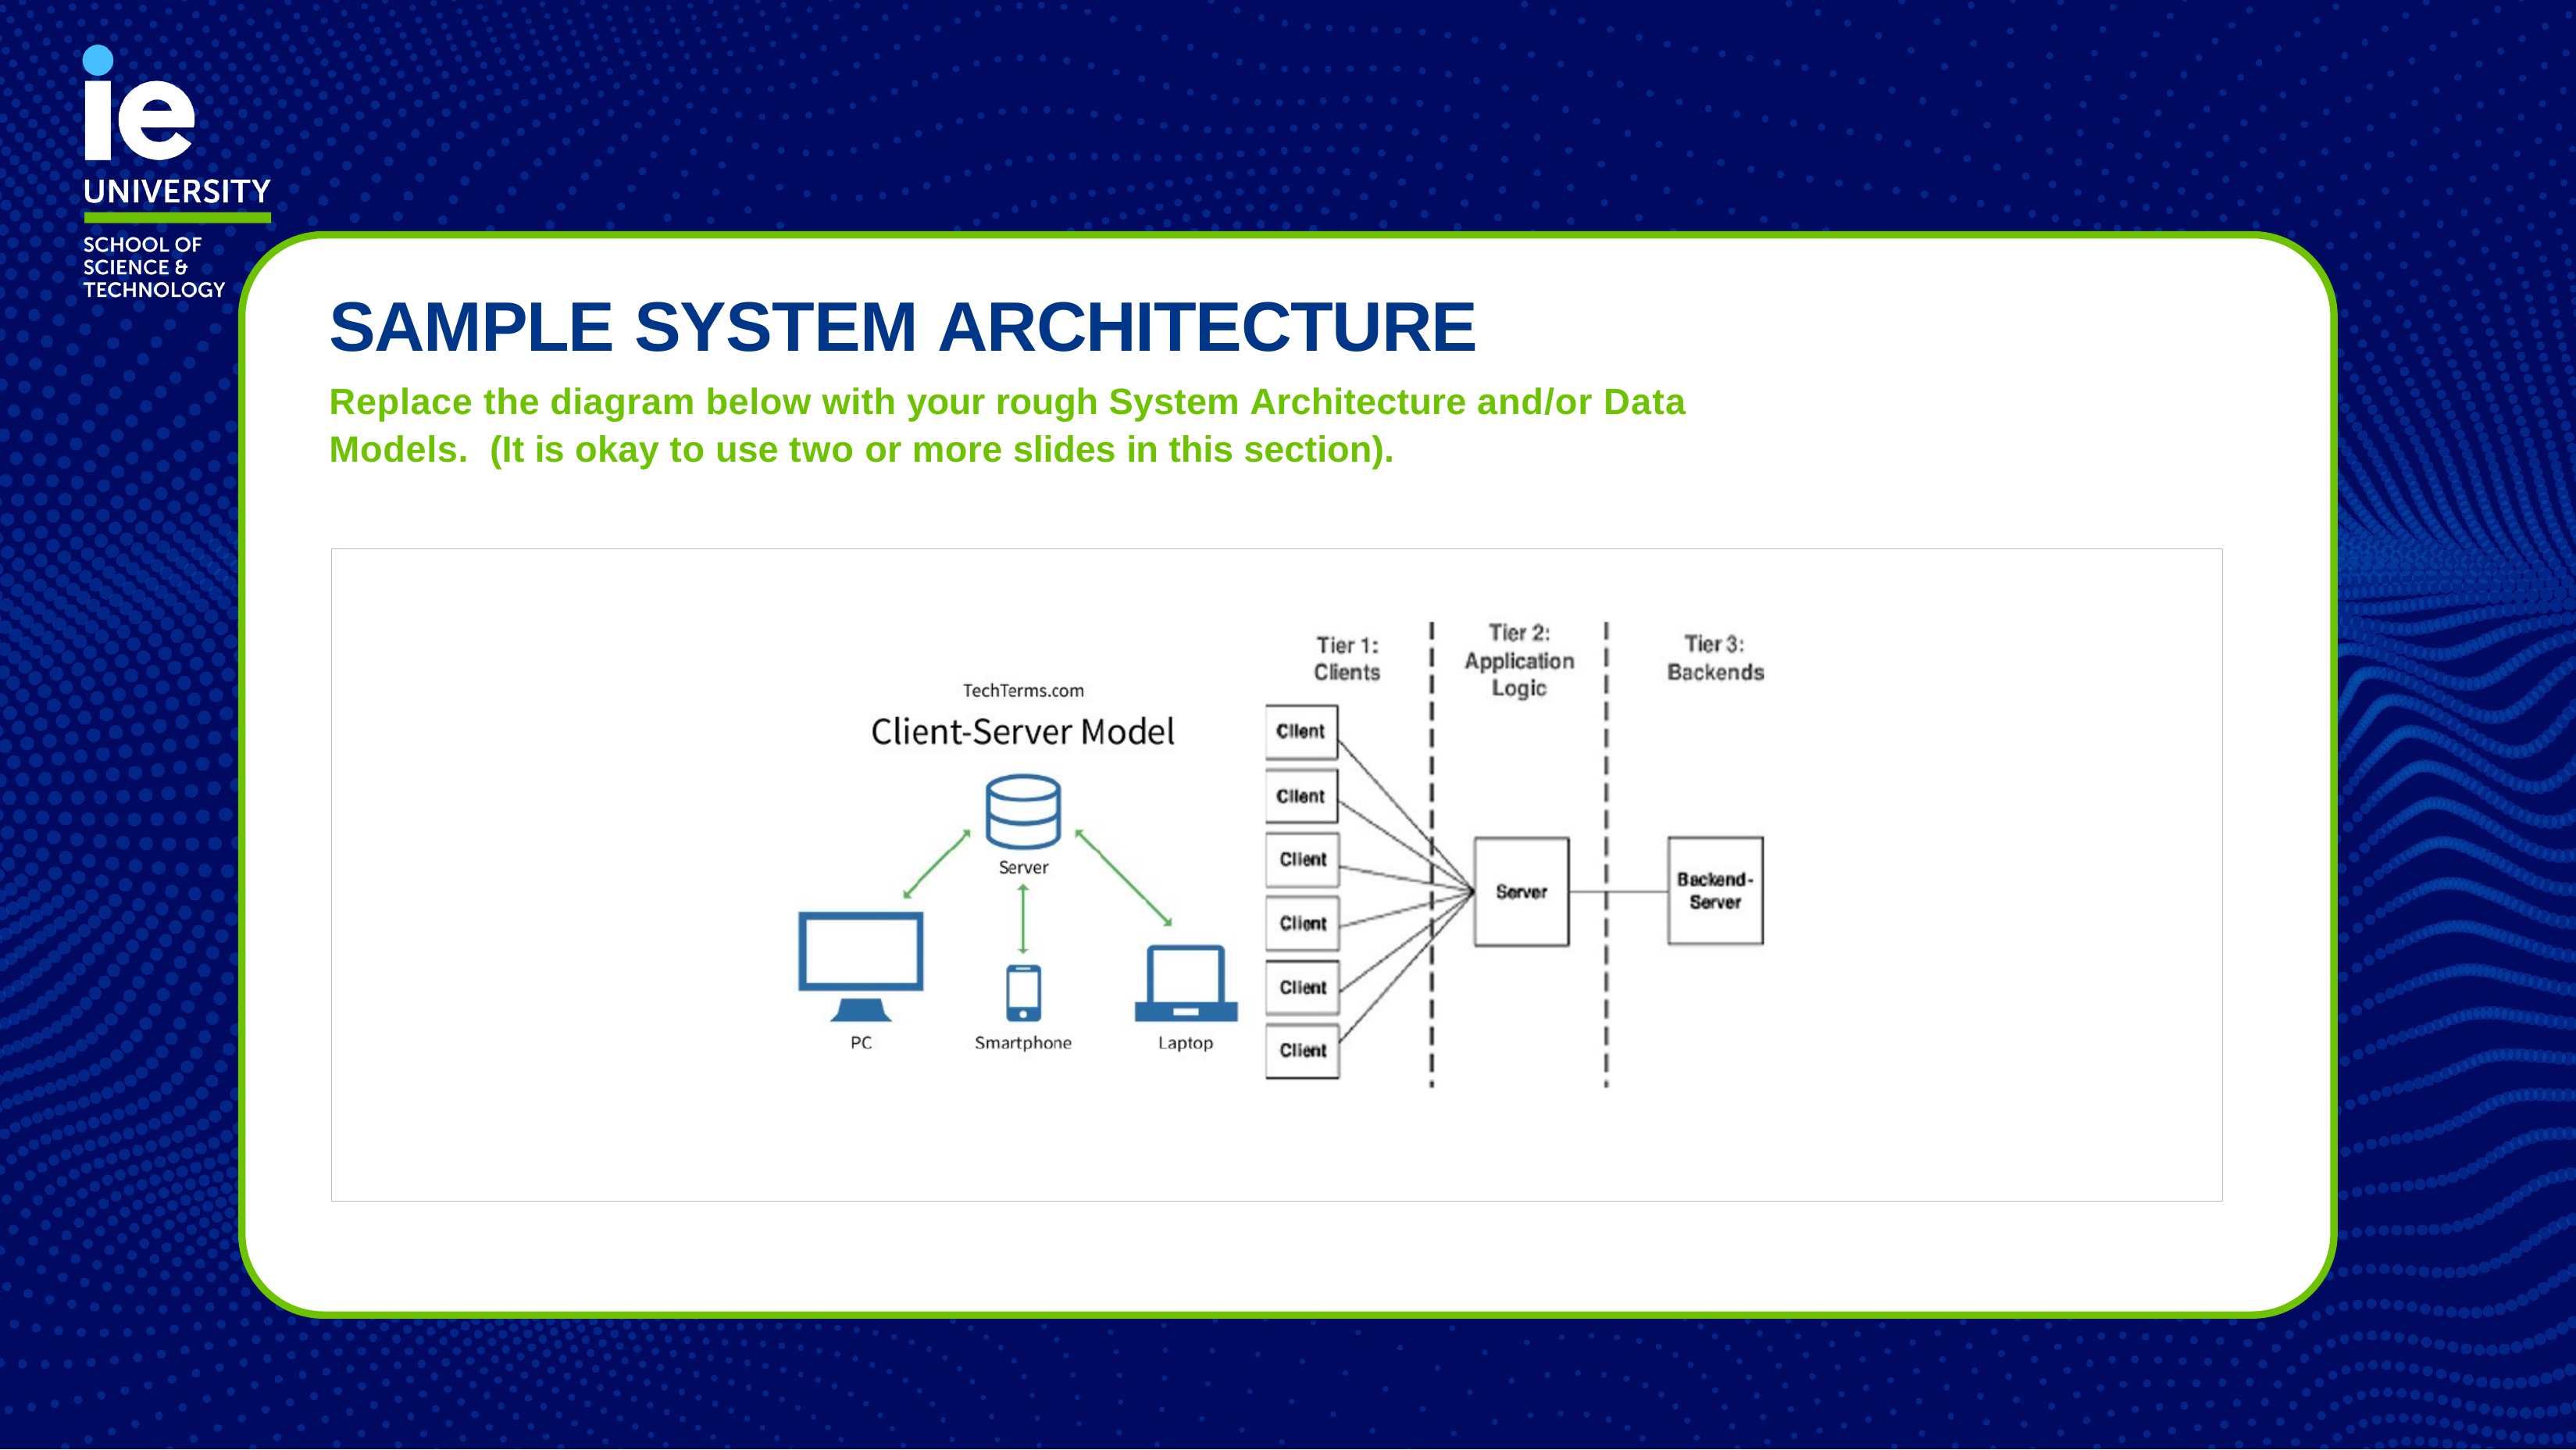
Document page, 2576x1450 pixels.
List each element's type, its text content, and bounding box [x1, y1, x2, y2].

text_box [330, 548, 2224, 1202]
picture [0, 0, 2576, 1449]
title SAMPLE SYSTEM ARCHITECTURE Replace the diagram below with your rough System Architecture and/or Data Models. (It is okay to use two or more slides in this section). [327, 255, 1834, 523]
